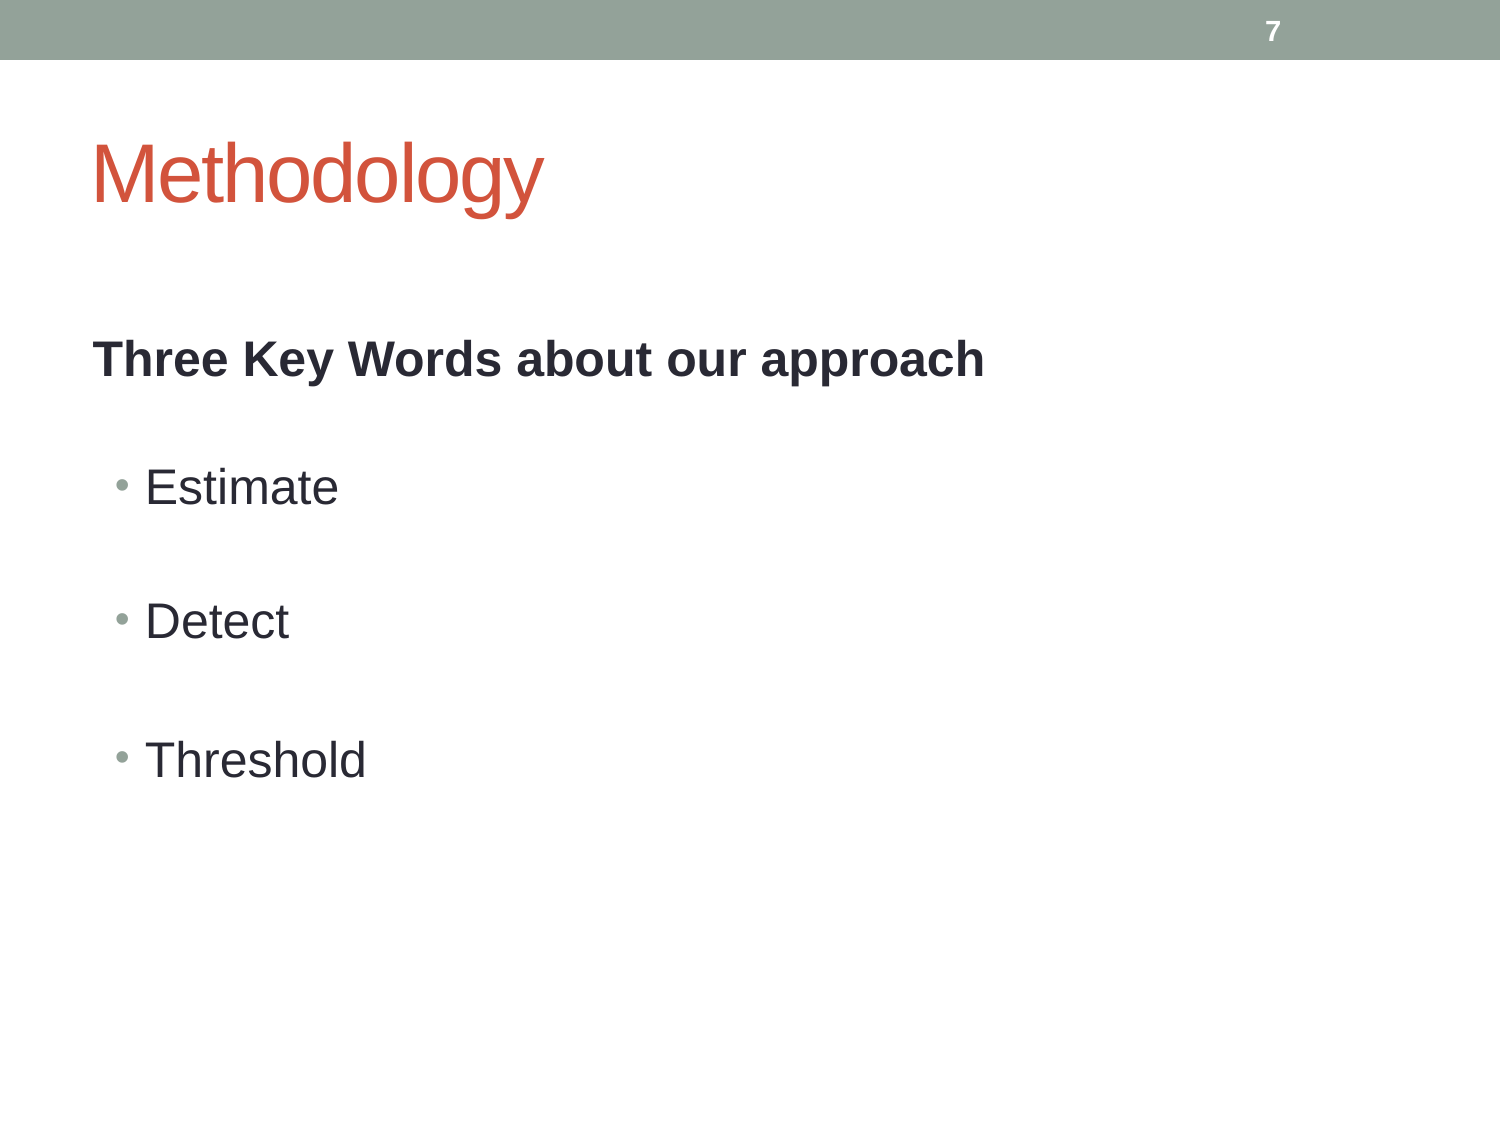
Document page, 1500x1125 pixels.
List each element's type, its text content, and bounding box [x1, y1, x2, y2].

list Detect [99, 581, 1450, 657]
text_box Three Key Words about our approach [77, 319, 1001, 394]
slide_number 7 [1250, 3, 1425, 57]
text_box Estimate [99, 446, 1450, 523]
title Methodology [75, 87, 1425, 250]
text_box Threshold [99, 719, 1450, 795]
